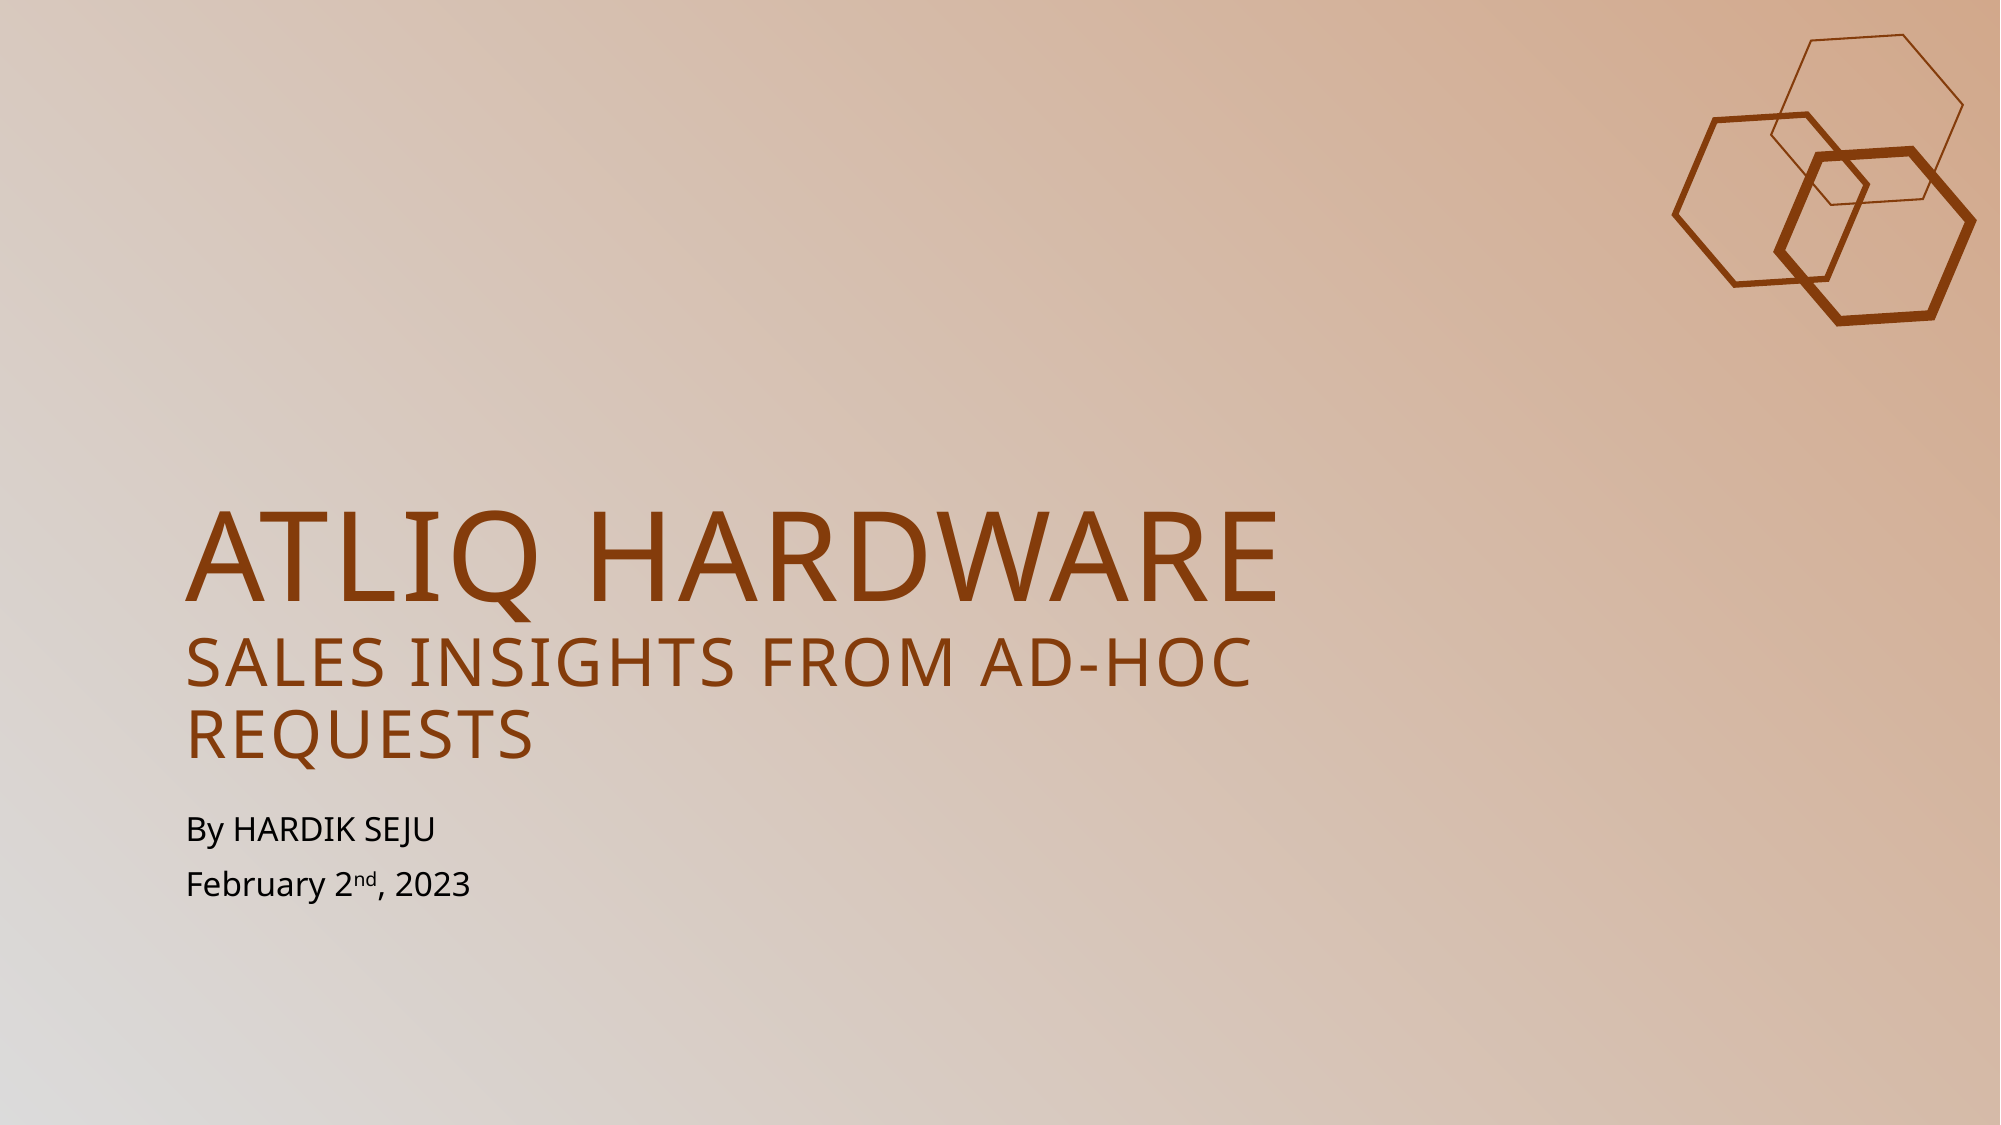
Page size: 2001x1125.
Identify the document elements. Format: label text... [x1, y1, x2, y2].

subtitle By HARDIK SEJU [170, 805, 600, 859]
text_box ATLIQ HARDWARE Sales Insights FROM ad-hoc requests [170, 599, 1568, 780]
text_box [1696, 44, 2000, 316]
text_box February 2nd, 2023 [170, 859, 600, 919]
